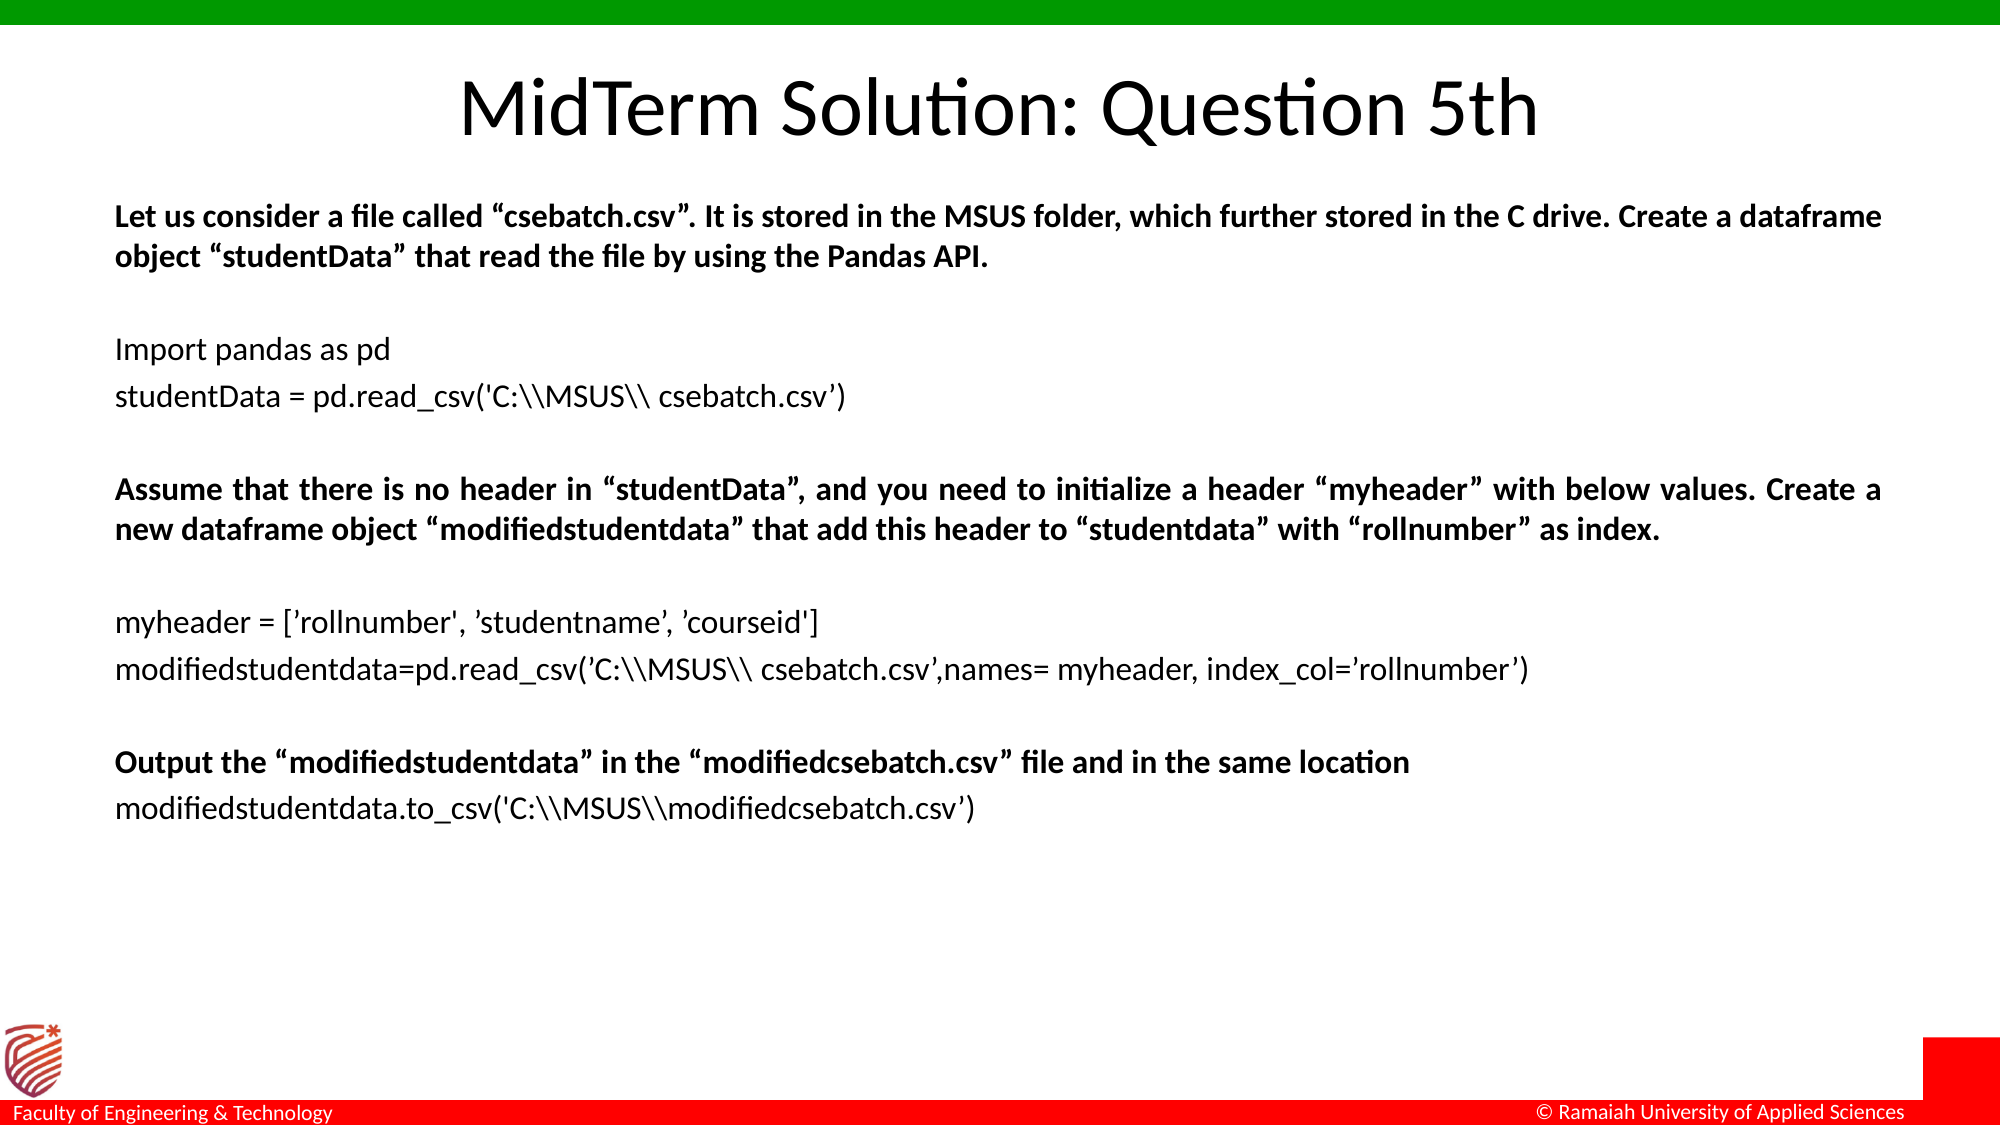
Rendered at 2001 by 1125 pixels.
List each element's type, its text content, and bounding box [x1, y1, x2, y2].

picture [0, 1013, 69, 1100]
list Let us consider a file called “csebatch.csv”. It is stored in the MSUS folder, which further stored in the C drive. Create a dataframe object “studentData” that read the file by using the Pandas API. Import pandas as pd studentData = pd.read_csv('C:\\MSUS\\ csebatch.csv’) Assume that there is no header in “studentData”, and you need to initialize a header “myheader” with below values. Create a new dataframe object “modifiedstudentdata” that add this header to “studentdata” with “rollnumber” as index. myheader = [’rollnumber', ’studentname’, ’courseid'] modifiedstudentdata=pd.read_csv(’C:\\MSUS\\ csebatch.csv’,names= myheader, index_col=’rollnumber’) Output the “modifiedstudentdata” in the “modifiedcsebatch.csv” file and in the same location modifiedstudentdata.to_csv('C:\\MSUS\\modifiedcsebatch.csv’) [99, 135, 1900, 990]
title MidTerm Solution: Question 5th [99, 45, 1900, 135]
